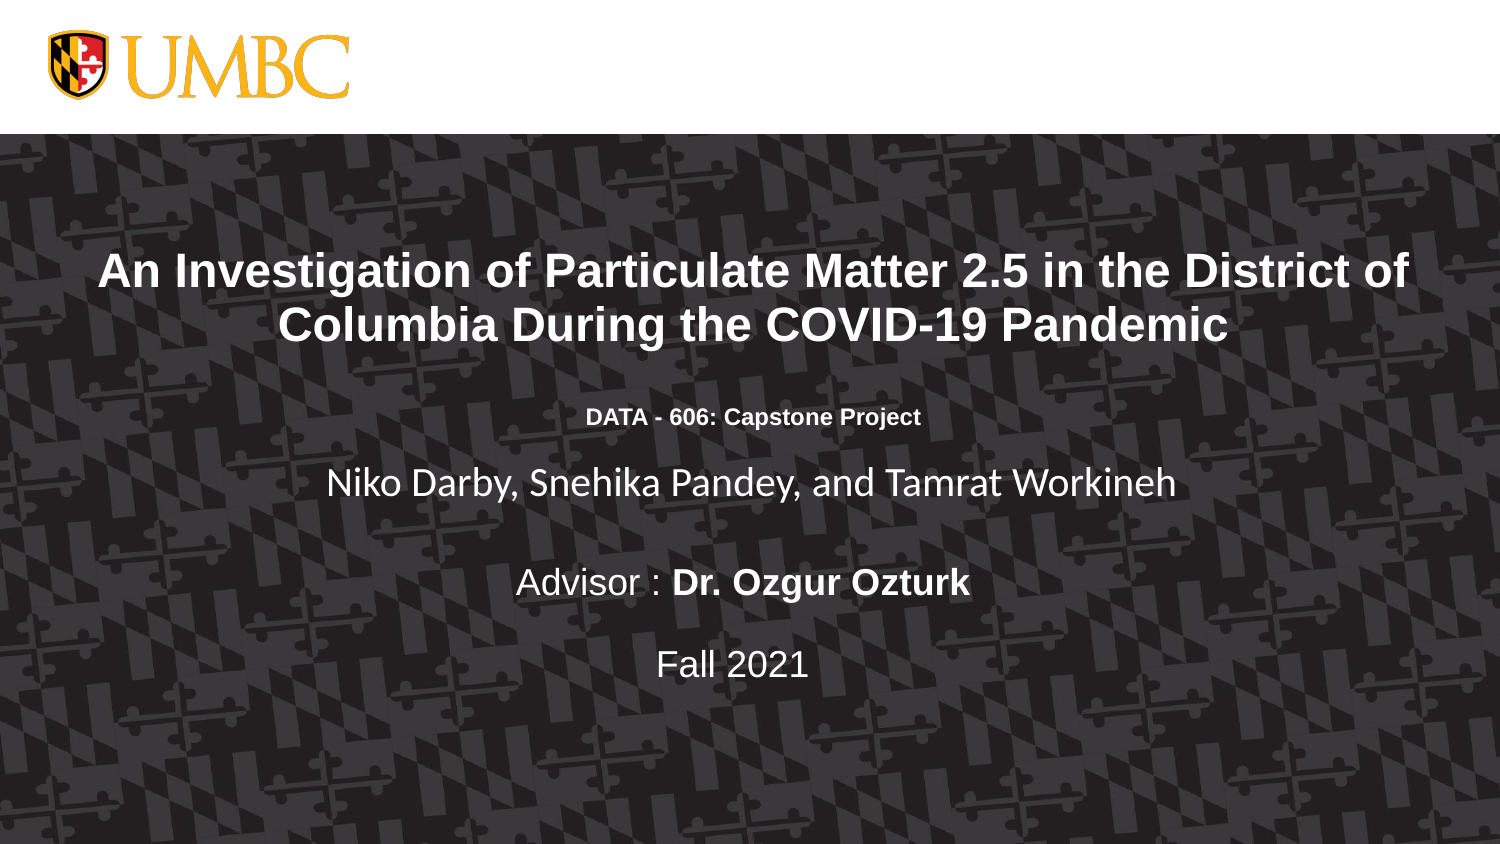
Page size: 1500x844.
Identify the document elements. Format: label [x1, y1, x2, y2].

picture [47, 29, 349, 100]
picture [0, 134, 1500, 844]
